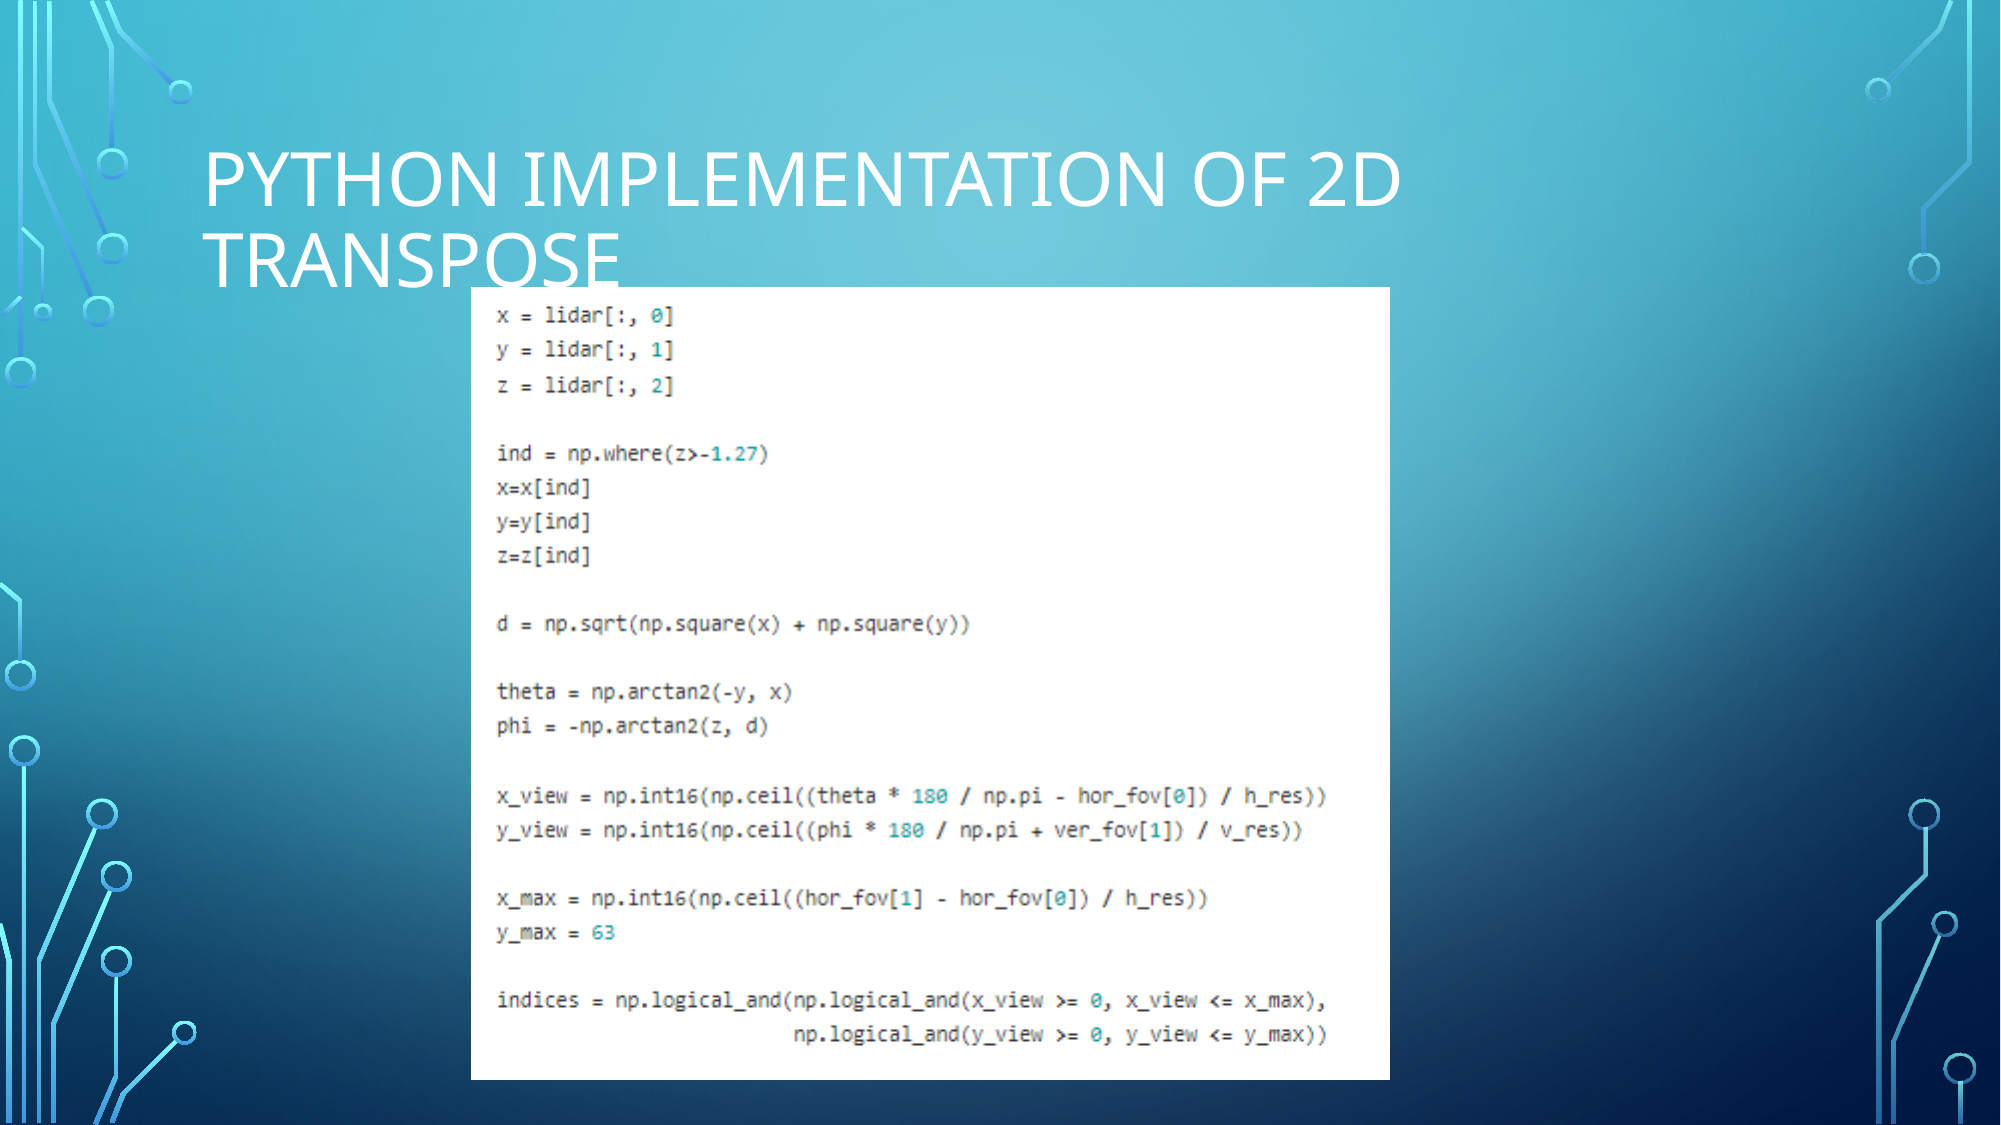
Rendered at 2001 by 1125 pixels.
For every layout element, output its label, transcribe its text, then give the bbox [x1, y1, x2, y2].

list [470, 287, 1390, 1081]
title Python Implementation of 2D transpose [187, 101, 1813, 344]
